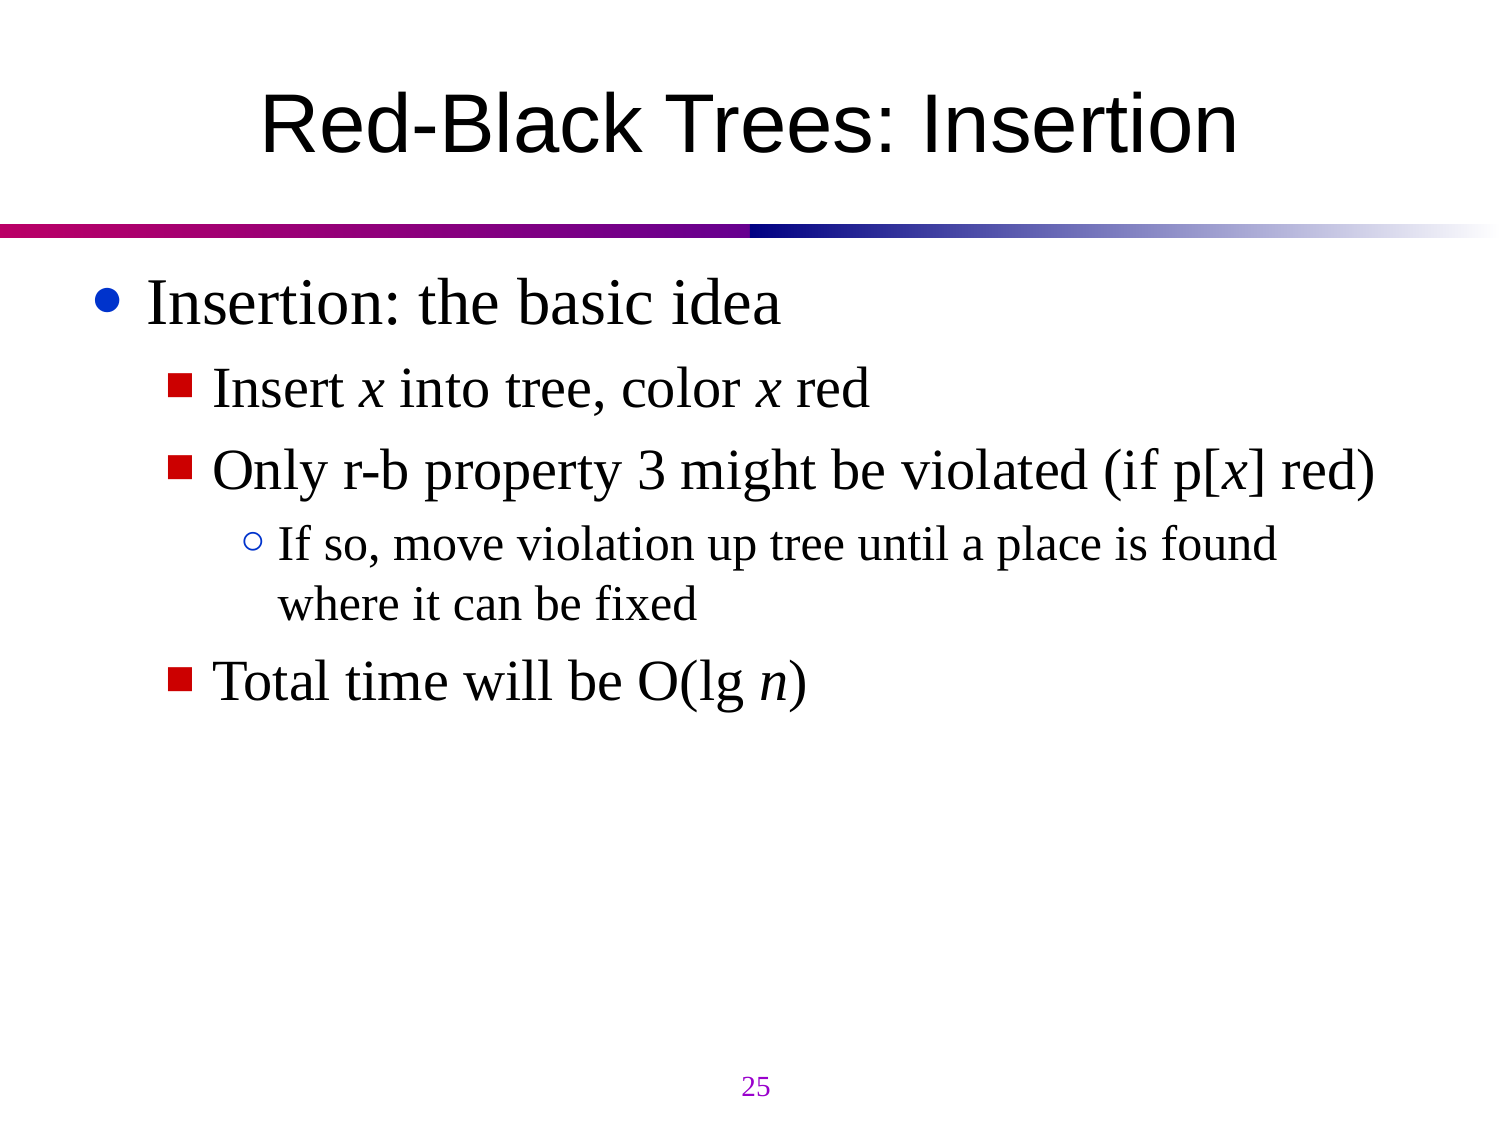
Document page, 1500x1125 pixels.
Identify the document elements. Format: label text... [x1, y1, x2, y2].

text_box 25 [599, 1046, 913, 1122]
title Red-Black Trees: Insertion [75, 37, 1425, 200]
list Insertion: the basic idea Insert x into tree, color x red Only r-b property 3 might be violated (if p[x] red) If so, move violation up tree until a place is found where it can be fixed Total time will be O(lg n) [75, 249, 1425, 963]
